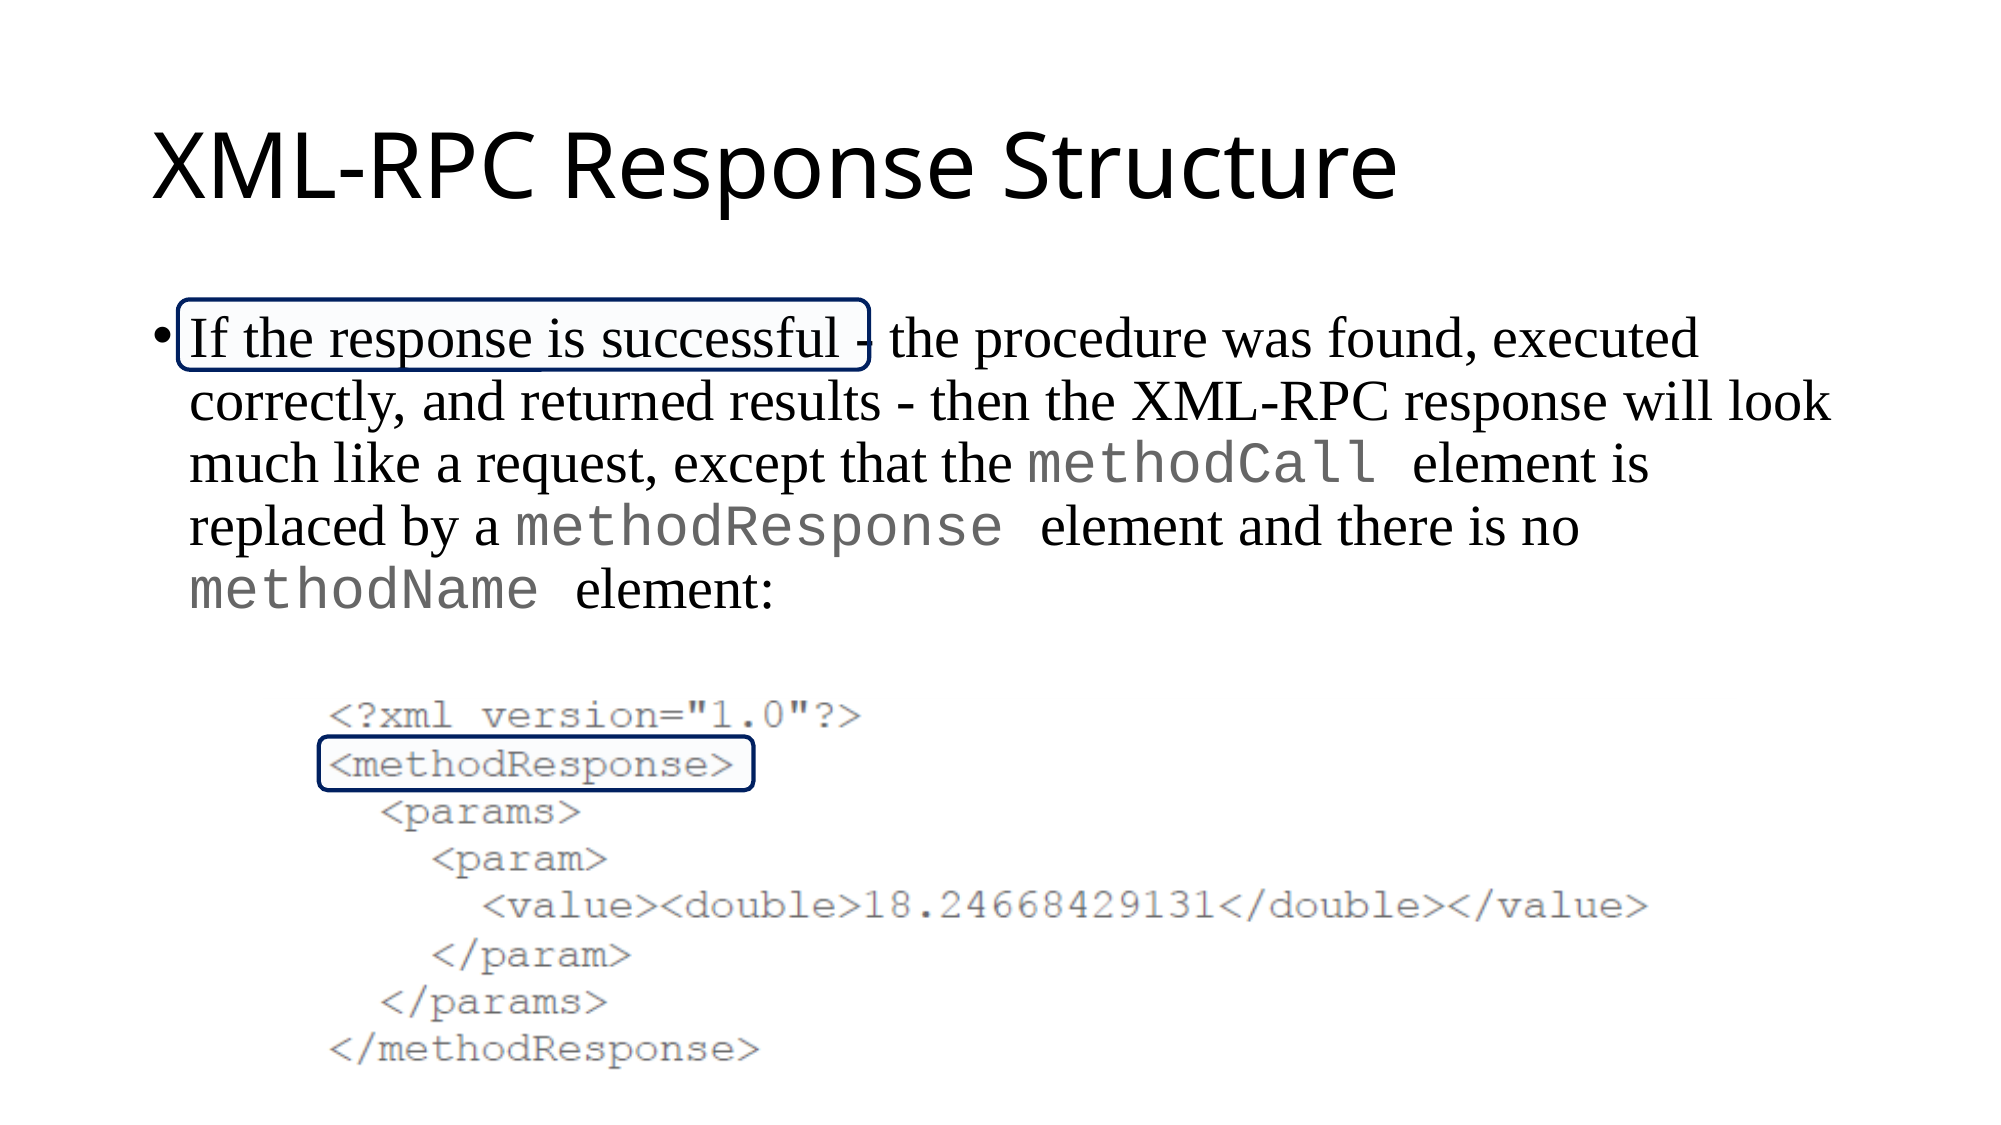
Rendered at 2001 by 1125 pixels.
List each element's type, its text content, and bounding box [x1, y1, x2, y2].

list If the response is successful - the procedure was found, executed correctly, and returned results - then the XML-RPC response will look much like a request, except that the methodCall element is replaced by a methodResponse element and there is no methodName element: [137, 299, 1863, 1014]
text_box [176, 298, 871, 371]
title XML-RPC Response Structure [137, 59, 1863, 278]
picture [263, 697, 1737, 1098]
